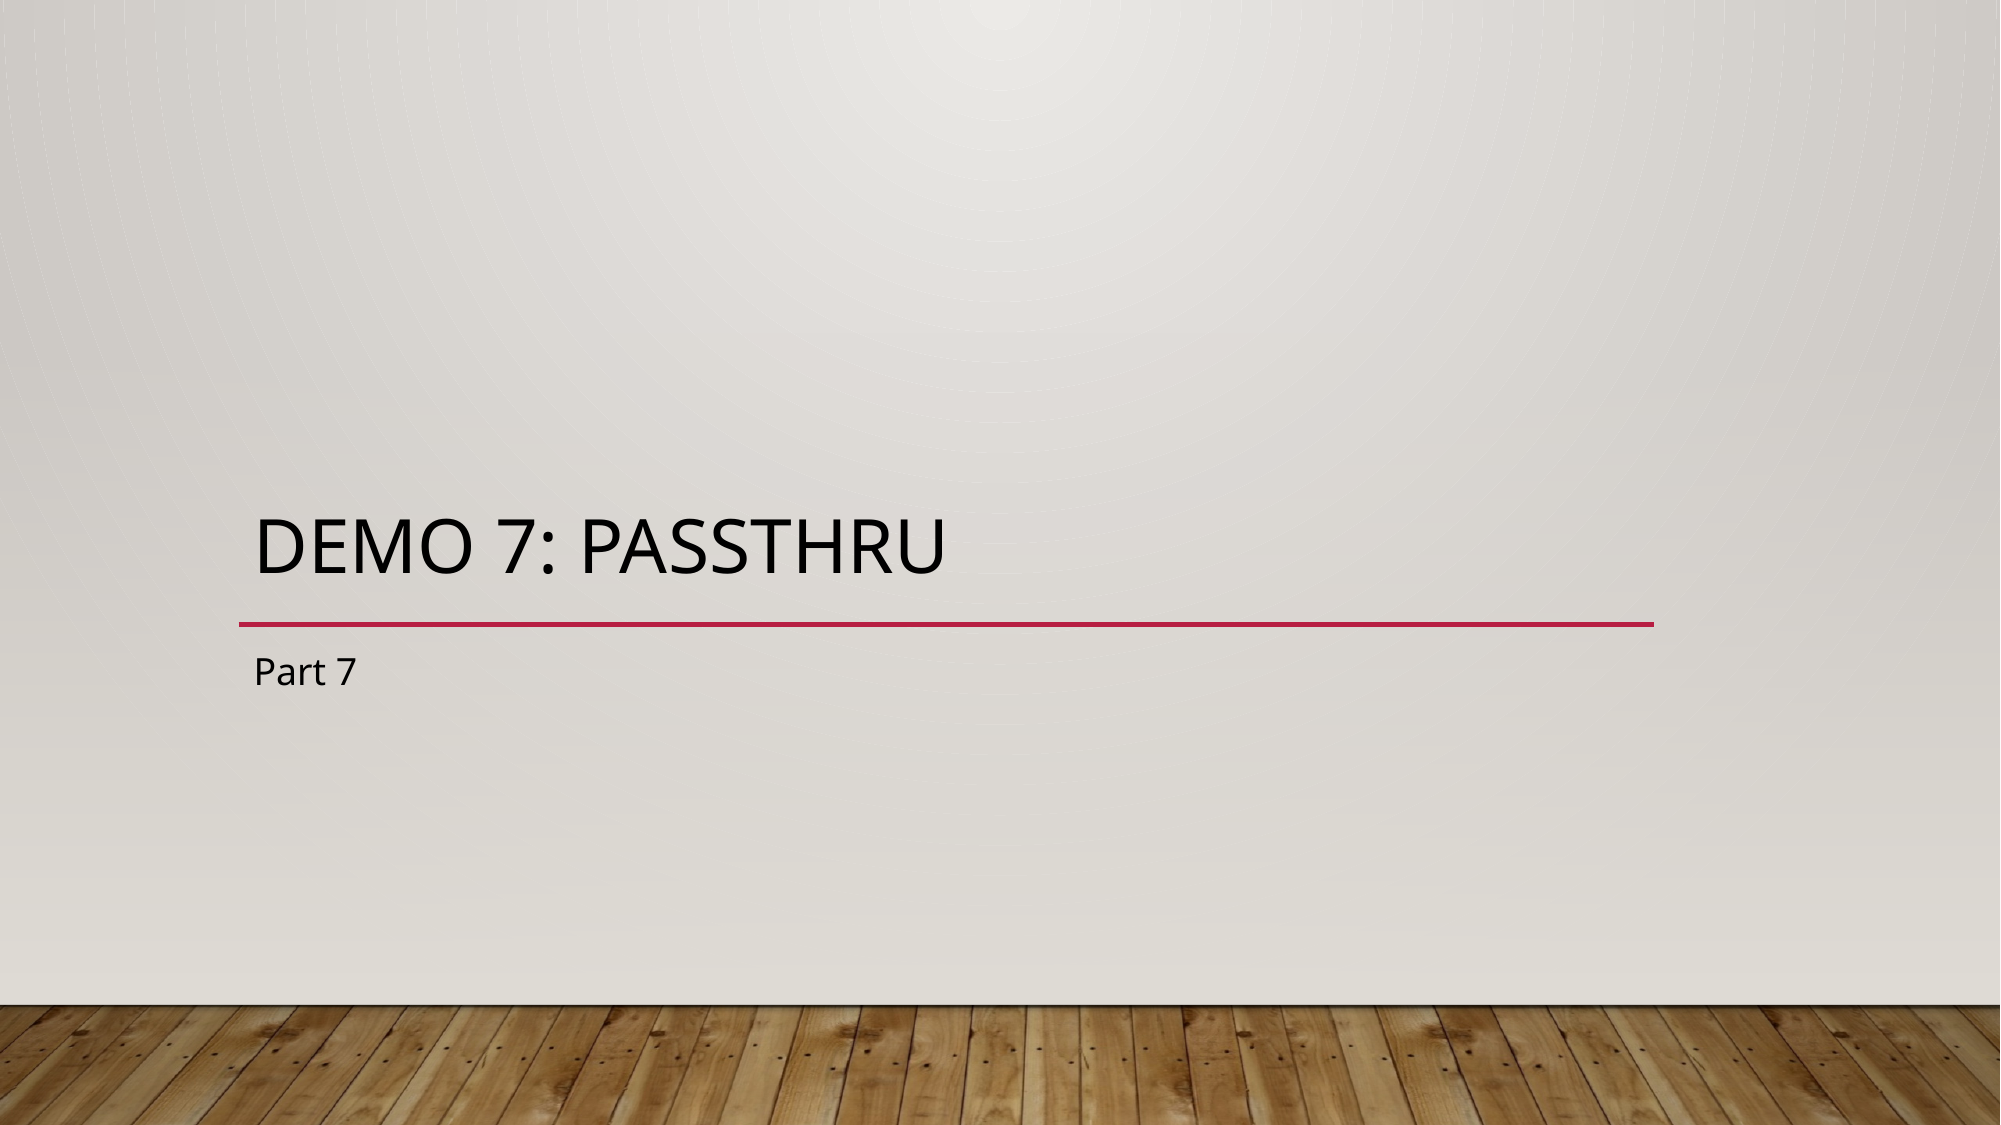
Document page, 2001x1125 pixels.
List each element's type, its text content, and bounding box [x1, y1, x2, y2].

picture [0, 1005, 2000, 1125]
title Demo 7: Passthru [238, 288, 1657, 598]
list Part 7 [238, 624, 1655, 791]
